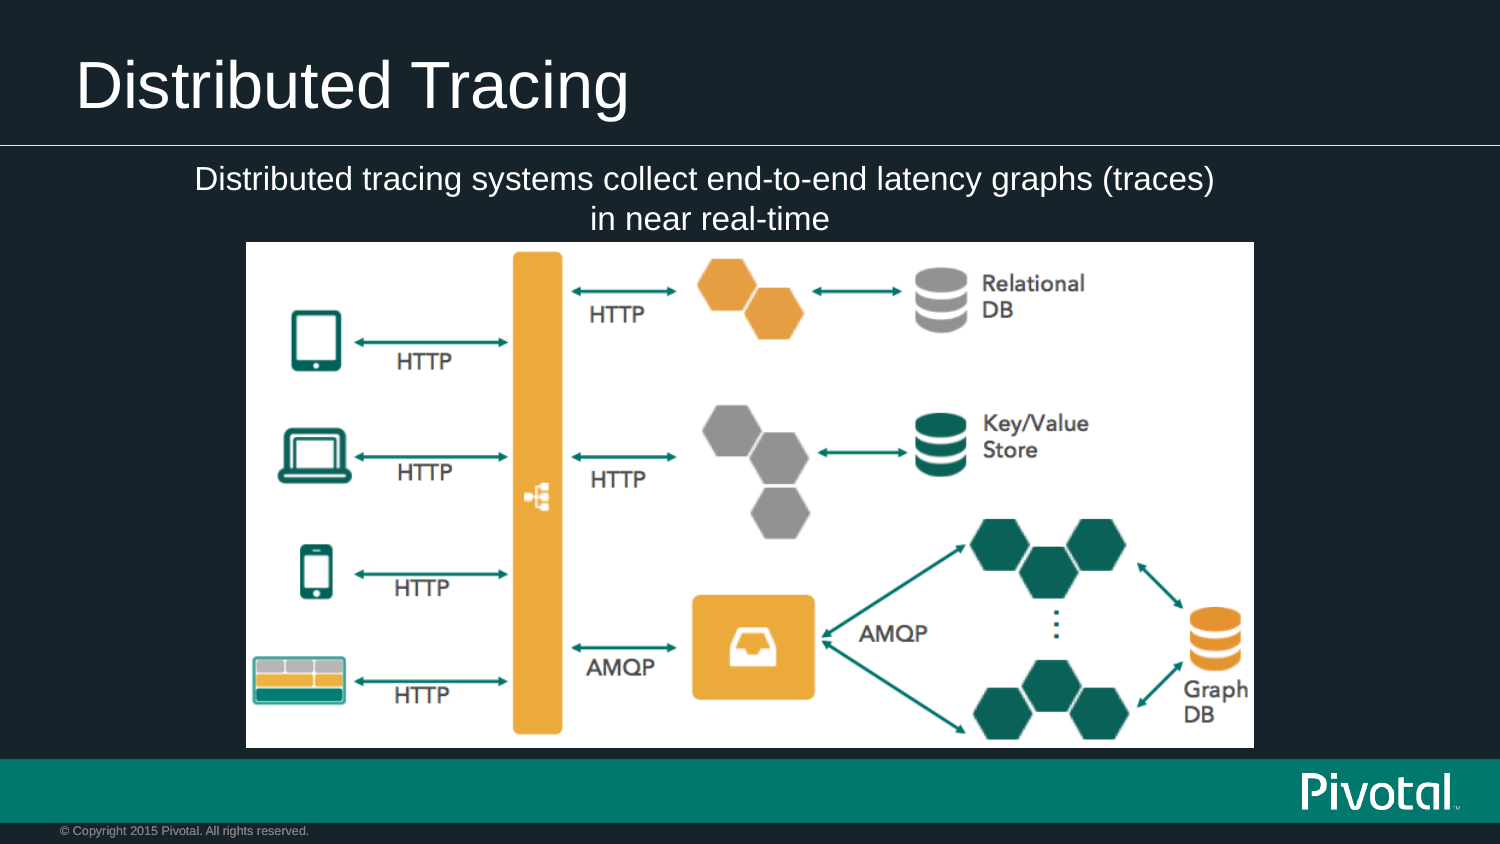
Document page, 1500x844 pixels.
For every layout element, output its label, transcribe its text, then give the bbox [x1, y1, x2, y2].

picture [1302, 773, 1460, 810]
text_box Distributed tracing systems collect end-to-end latency graphs (traces) in near real-time [0, 149, 1453, 245]
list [245, 242, 1258, 749]
title Distributed Tracing [75, 52, 1425, 113]
